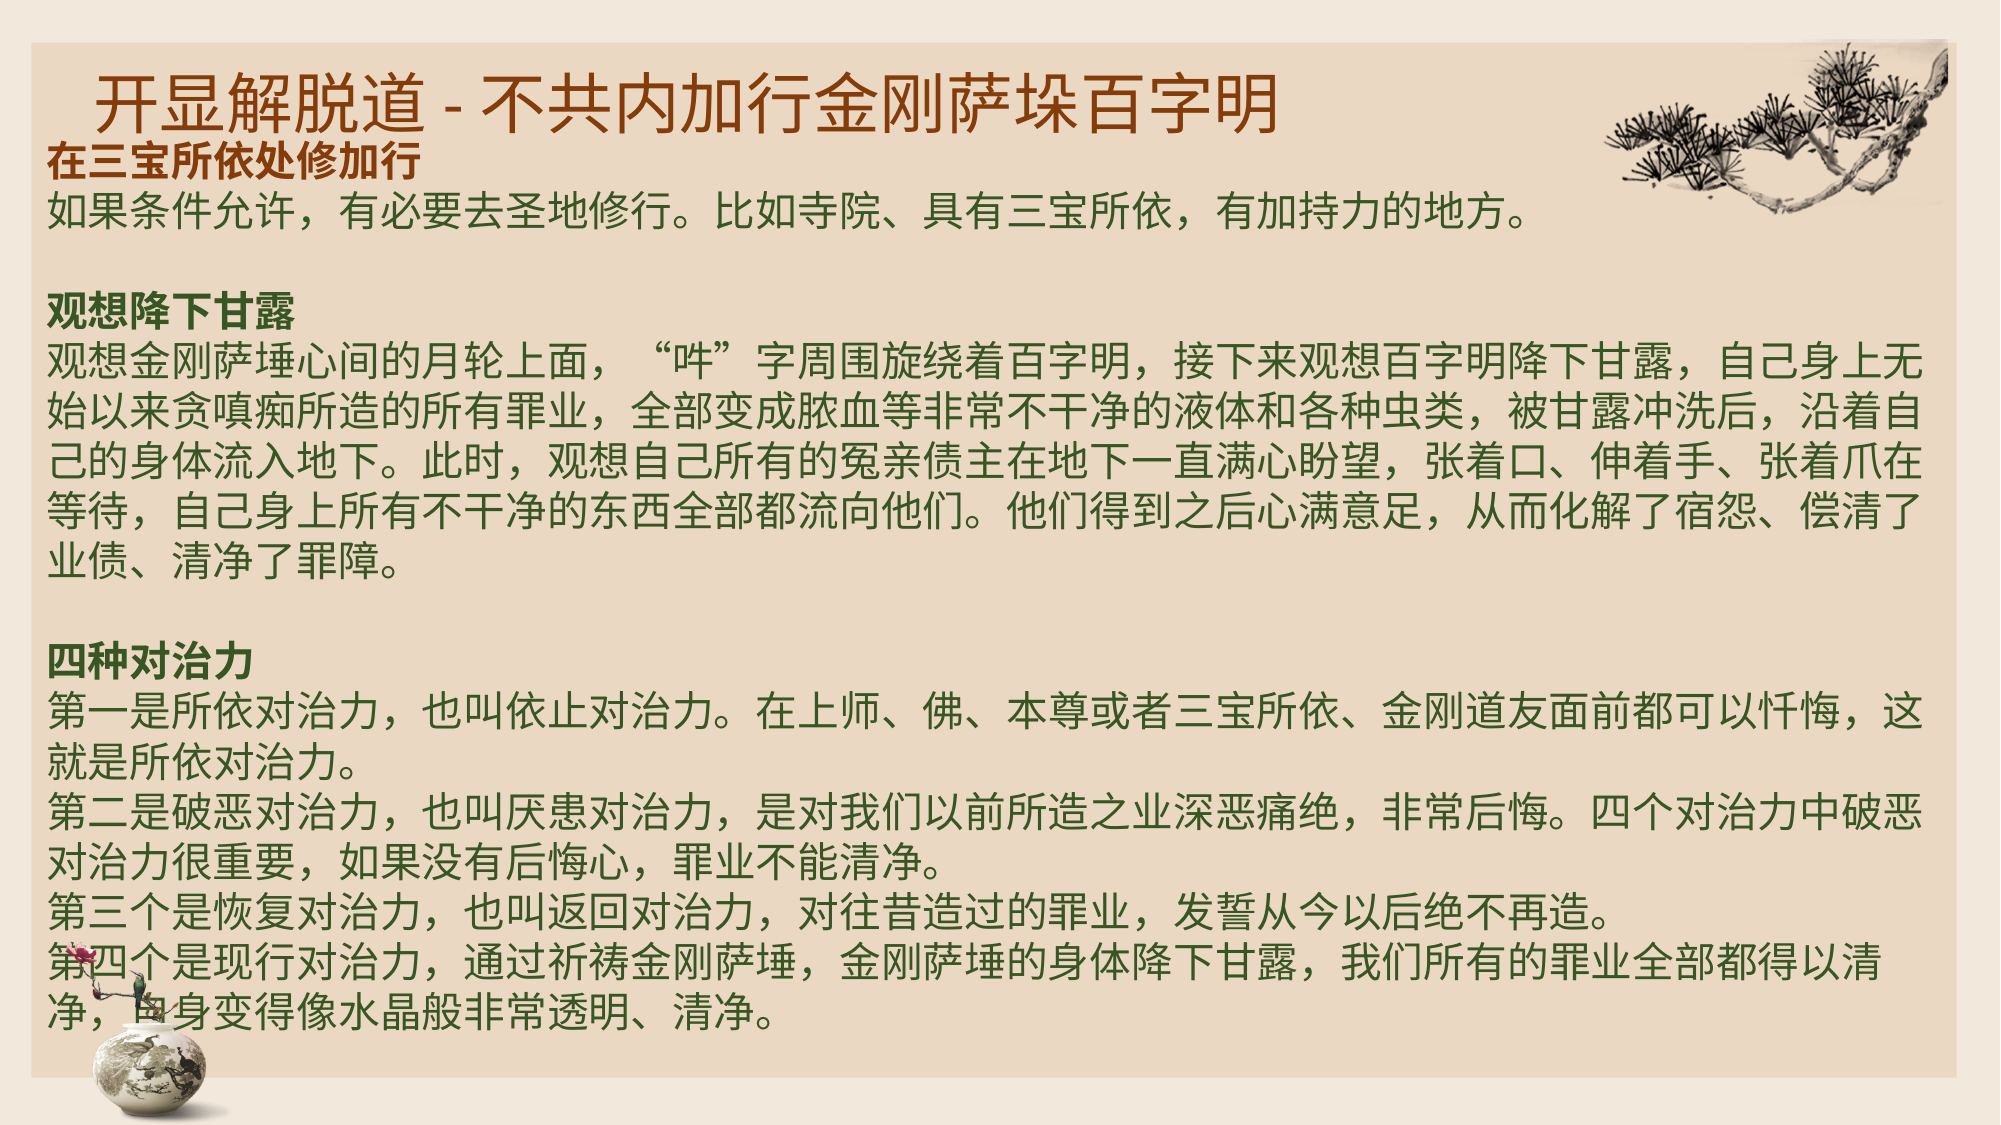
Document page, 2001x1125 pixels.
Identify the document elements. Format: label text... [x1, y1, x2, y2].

text_box [90, 150, 1485, 202]
picture [1566, 39, 2000, 231]
text_box 开显解脱道-不共内加行金刚萨垛百字明 [78, 0, 1816, 150]
picture [66, 940, 234, 1125]
text_box 在三宝所依处修加行 如果条件允许，有必要去圣地修行。比如寺院、具有三宝所依，有加持力的地方。 观想降下甘露 观想金刚萨埵心间的月轮上面，“吽”字周围旋绕着百字明，接下来观想百字明降下甘露，自己身上无始以来贪嗔痴所造的所有罪业，全部变成脓血等非常不干净的液体和各种虫类，被甘露冲洗后，沿着自己的身体流入地下。此时，观想自己所有的冤亲债主在地下一直满心盼望，张着口、伸着手、张着爪在等待，自己身上所有不干净的东西全部都流向他们。他们得到之后心满意足，从而化解了宿怨、偿清了业债、清净了罪障。 四种对治力 第一是所依对治力，也叫依止对治力。在上师、佛、本尊或者三宝所依、金刚道友面前都可以忏悔，这就是所依对治力。 第二是破恶对治力，也叫厌患对治力，是对我们以前所造之业深恶痛绝，非常后悔。四个对治力中破恶对治力很重要，如果没有后悔心，罪业不能清净。 第三个是恢复对治力，也叫返回对治力，对往昔造过的罪业，发誓从今以后绝不再造。 第四个是现行对治力，通过祈祷金刚萨埵，金刚萨埵的身体降下甘露，我们所有的罪业全部都得以清净，自身变得像水晶般非常透明、清净。 [30, 42, 1958, 1079]
